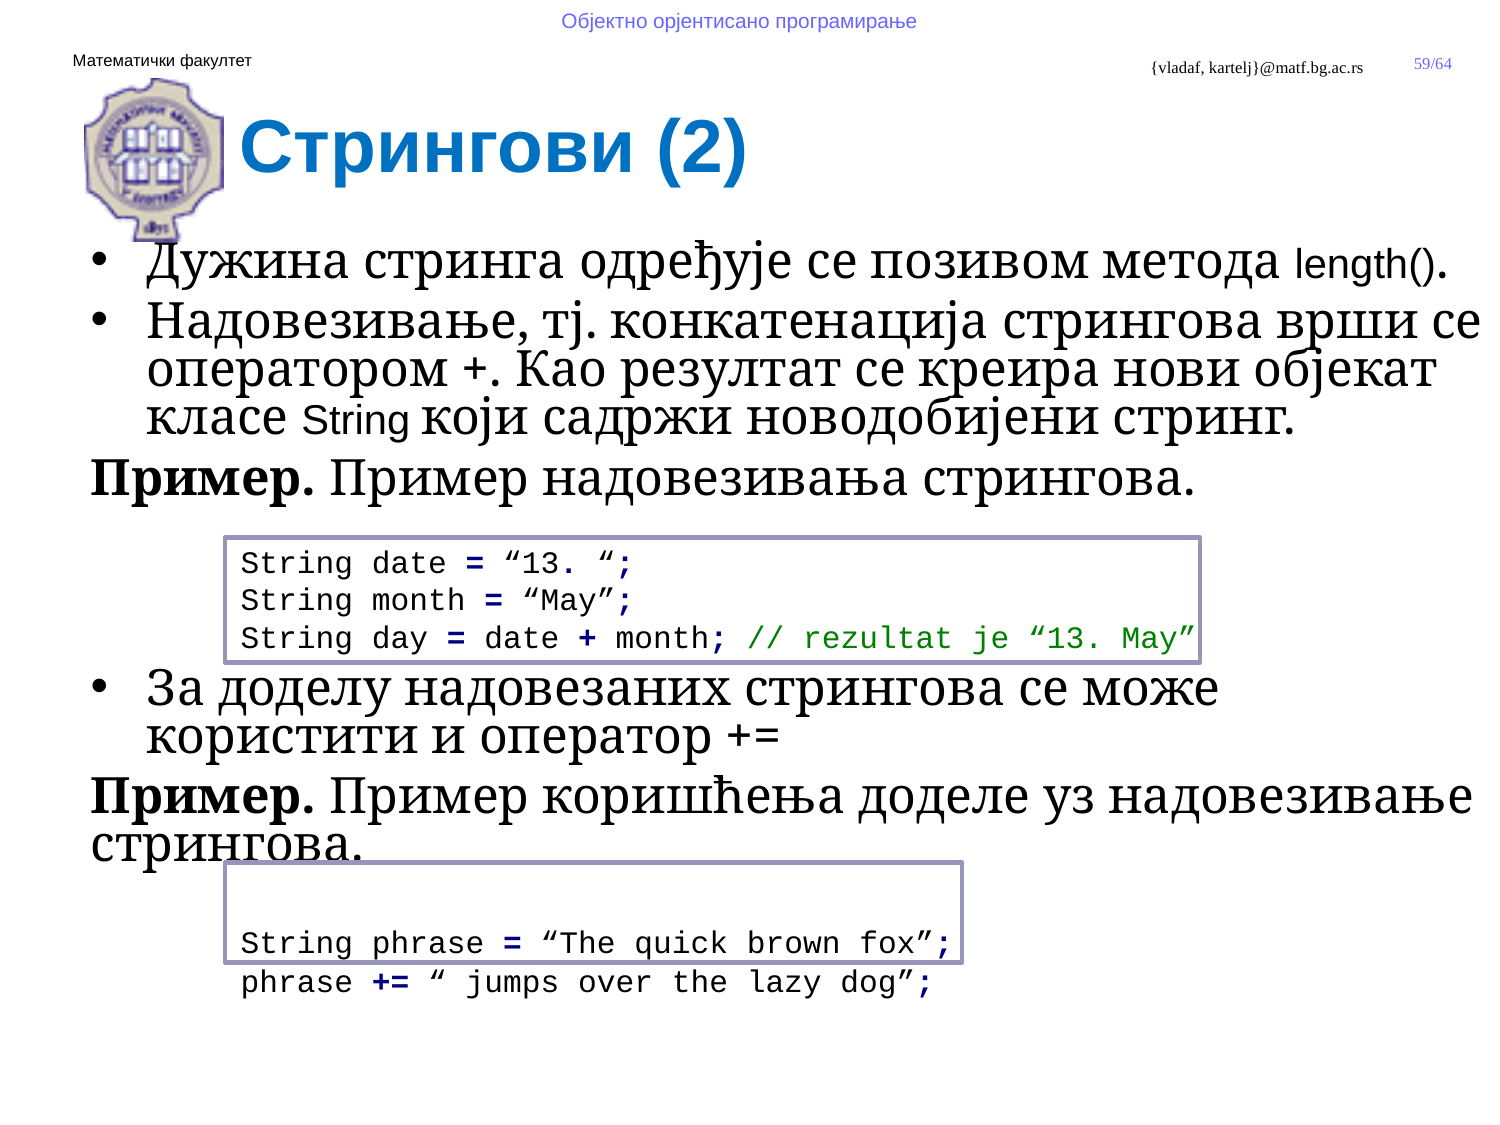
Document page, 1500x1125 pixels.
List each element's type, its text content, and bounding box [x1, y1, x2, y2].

text_box [223, 860, 964, 965]
text_box [223, 535, 1202, 665]
text_box Стрингови (2) [224, 90, 1500, 233]
text_box Дужина стринга одређује се позивом метода length(). Надовезивање, тј. конкатенација стрингова врши се оператором +. Као резултат се креира нови објекат класе String који садржи новодобијени стринг. Пример. Пример надовезивања стрингова. String date = “13. “; String month = “May”; String day = date + month; // rezultat je “13. May” За доделу надовезаних стрингова се може користити и оператор += Пример. Пример коришћења доделе уз надовезивање стрингова. String phrase = “The quick brown fox”; phrase += “ jumps over the lazy dog”; [75, 232, 1500, 1049]
picture [84, 78, 224, 232]
